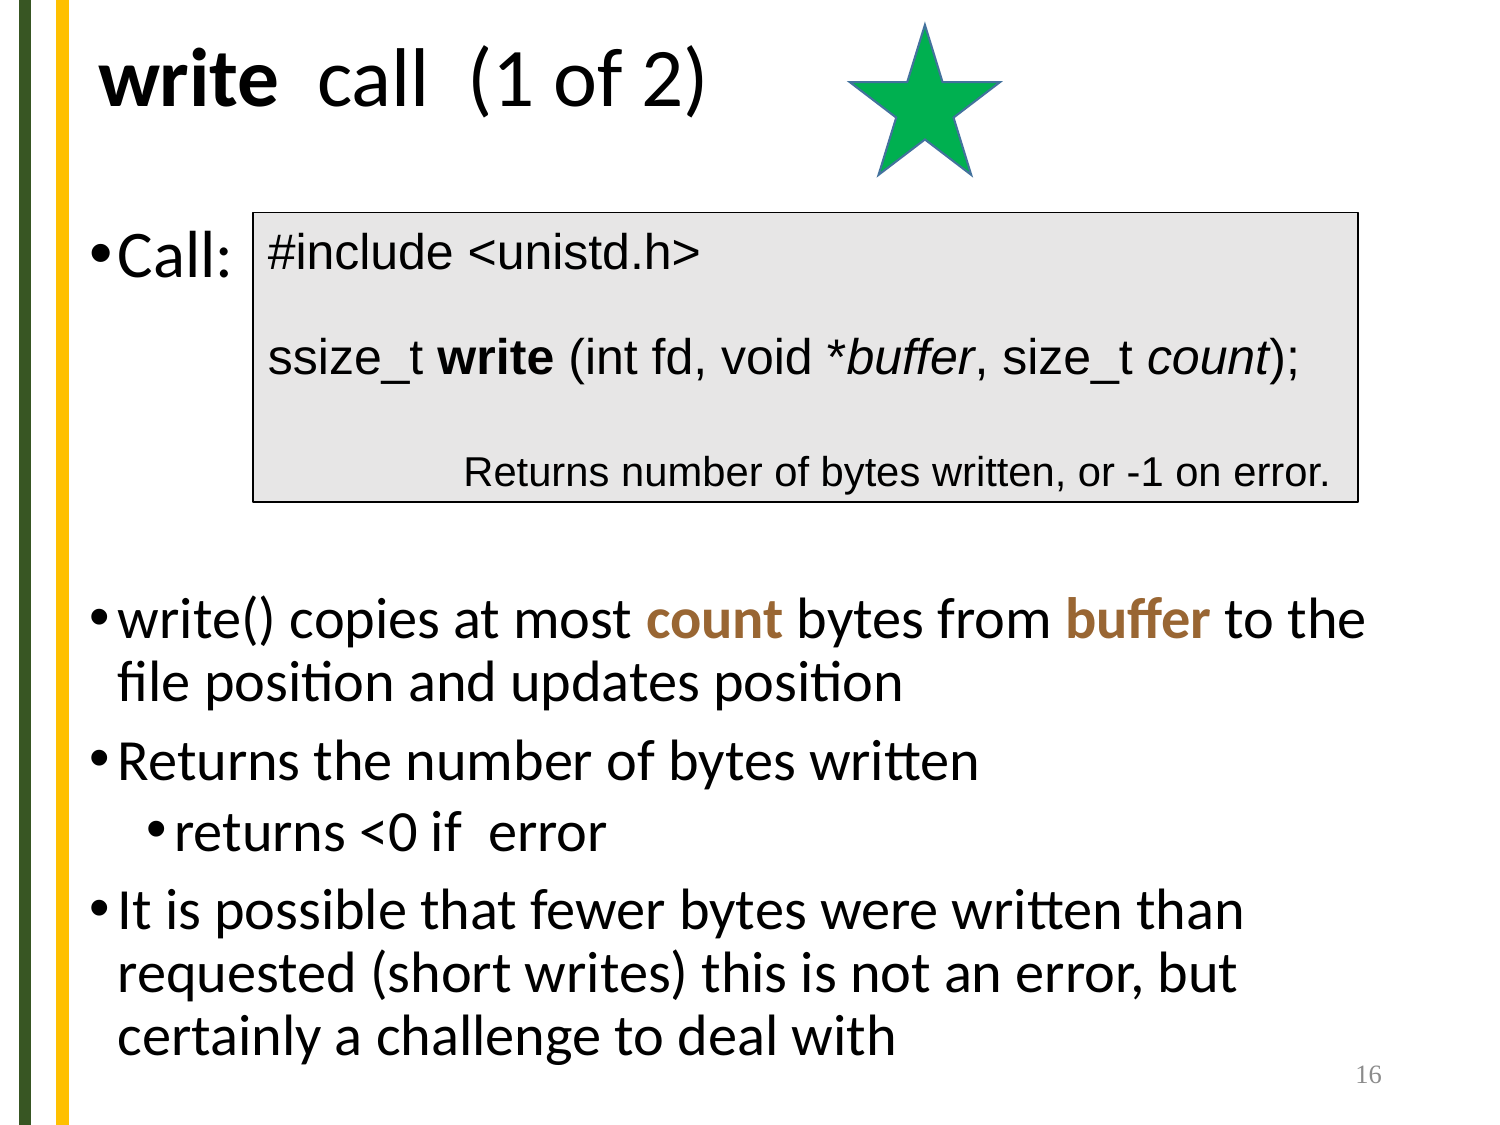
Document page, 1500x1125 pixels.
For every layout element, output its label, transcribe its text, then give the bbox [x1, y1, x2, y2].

title write call (1 of 2) [83, 5, 1409, 153]
list Call: write() copies at most count bytes from buffer to the file position and updates position Returns the number of bytes written returns <0 if error It is possible that fewer bytes were written than requested (short writes) this is not an error, but certainly a challenge to deal with Note: ssize_t denotes size of an object (could be negative) – signed integer size_t denotes size of an object (positive) See table 3-1 (System Data Type) [74, 212, 1417, 1125]
slide_number 16 [1059, 1042, 1397, 1103]
text_box #include <unistd.h> ssize_t write (int fd, void *buffer, size_t count); Returns number of bytes written, or -1 on error. [253, 212, 1358, 503]
text_box [846, 21, 1003, 178]
